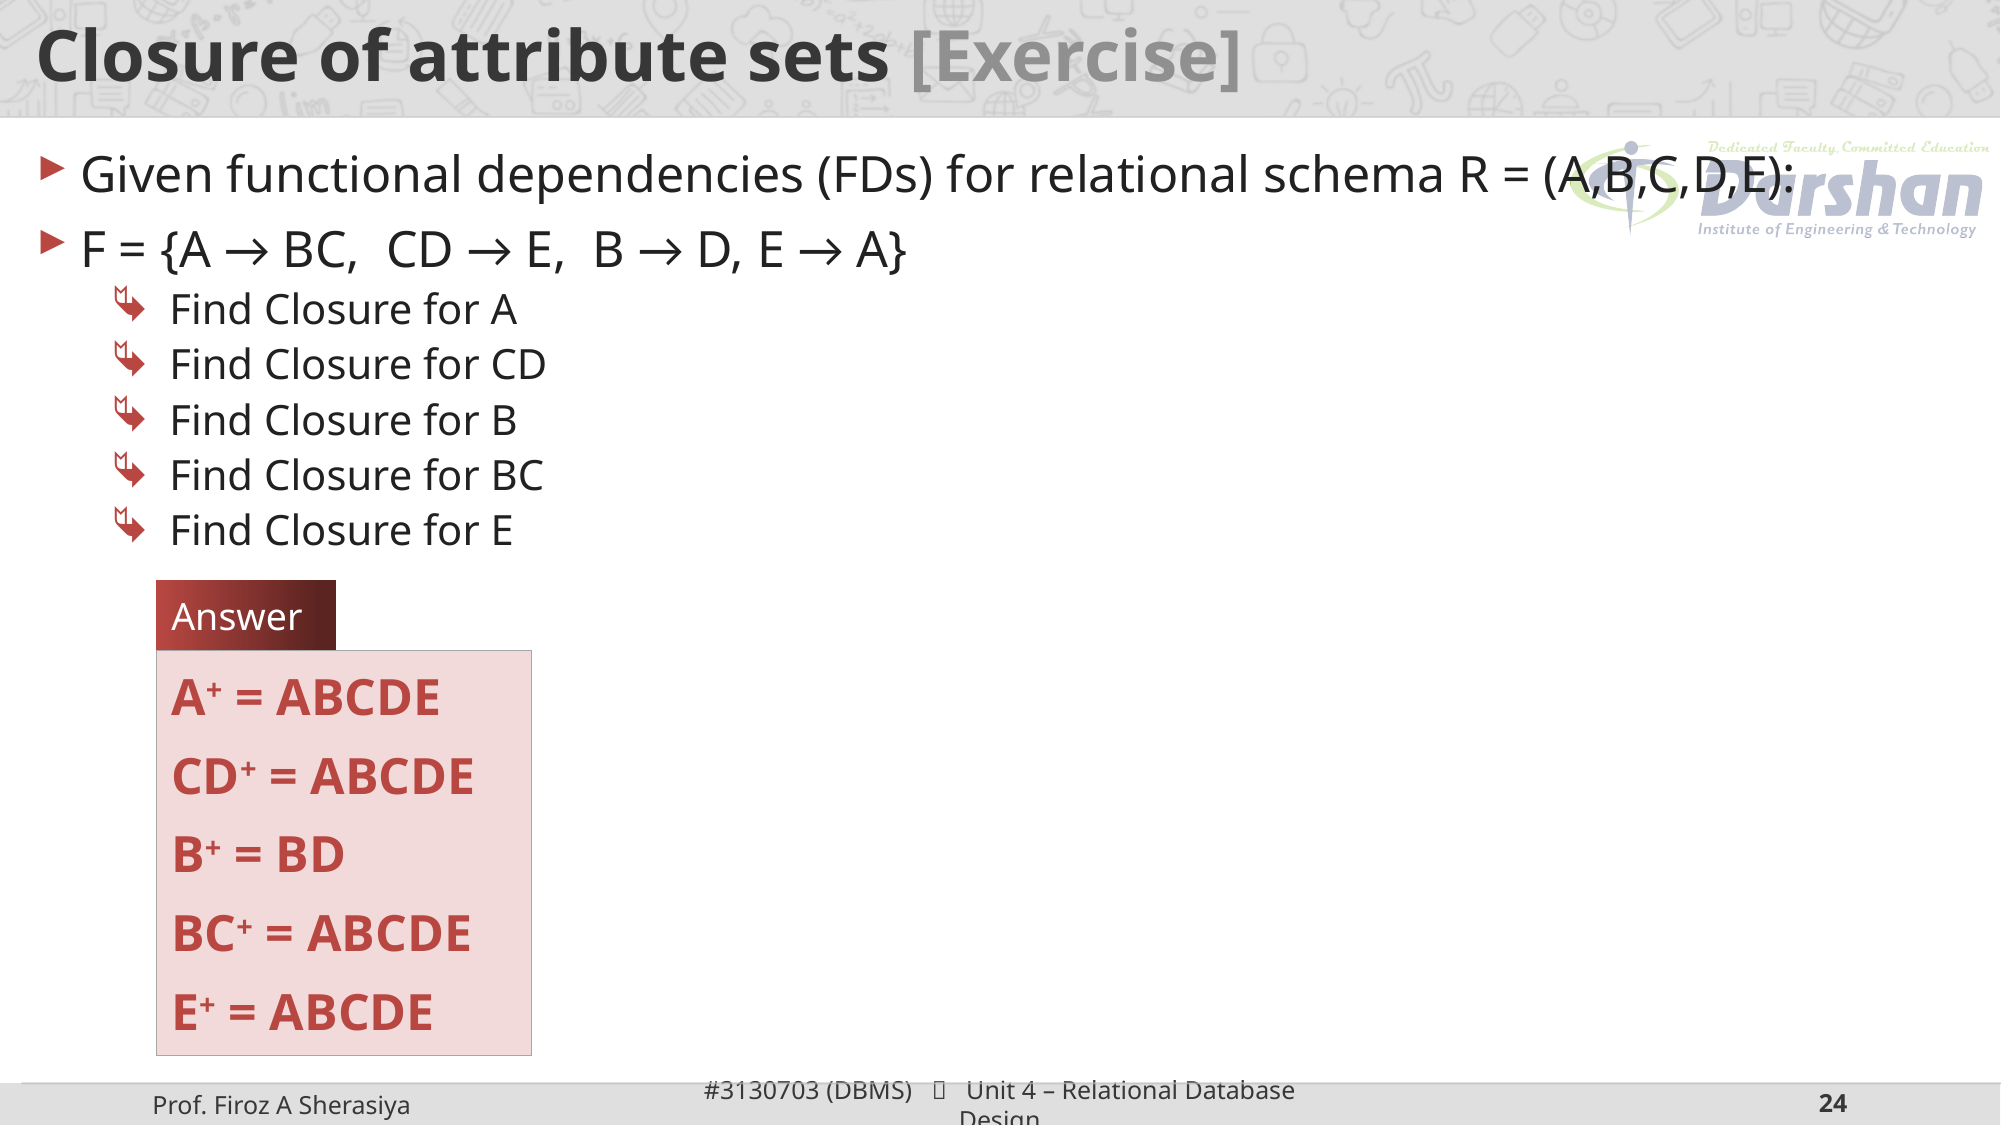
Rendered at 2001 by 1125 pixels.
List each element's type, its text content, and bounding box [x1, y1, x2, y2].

title Closure of attribute sets [Exercise] [0, 0, 2000, 117]
text_box A+ = ABCDE CD+ = ABCDE B+ = BD BC+ = ABCDE E+ = ABCDE [156, 650, 532, 1056]
text_box Answer [156, 579, 337, 651]
list Given functional dependencies (FDs) for relational schema R = (A,B,C,D,E): F = {A → BC, CD → E, B → D, E → A} Find Closure for A Find Closure for CD Find Closure for B Find Closure for BC Find Closure for E [21, 141, 1979, 1059]
table_cell Jamnagar Road [1979, 141, 1990, 238]
